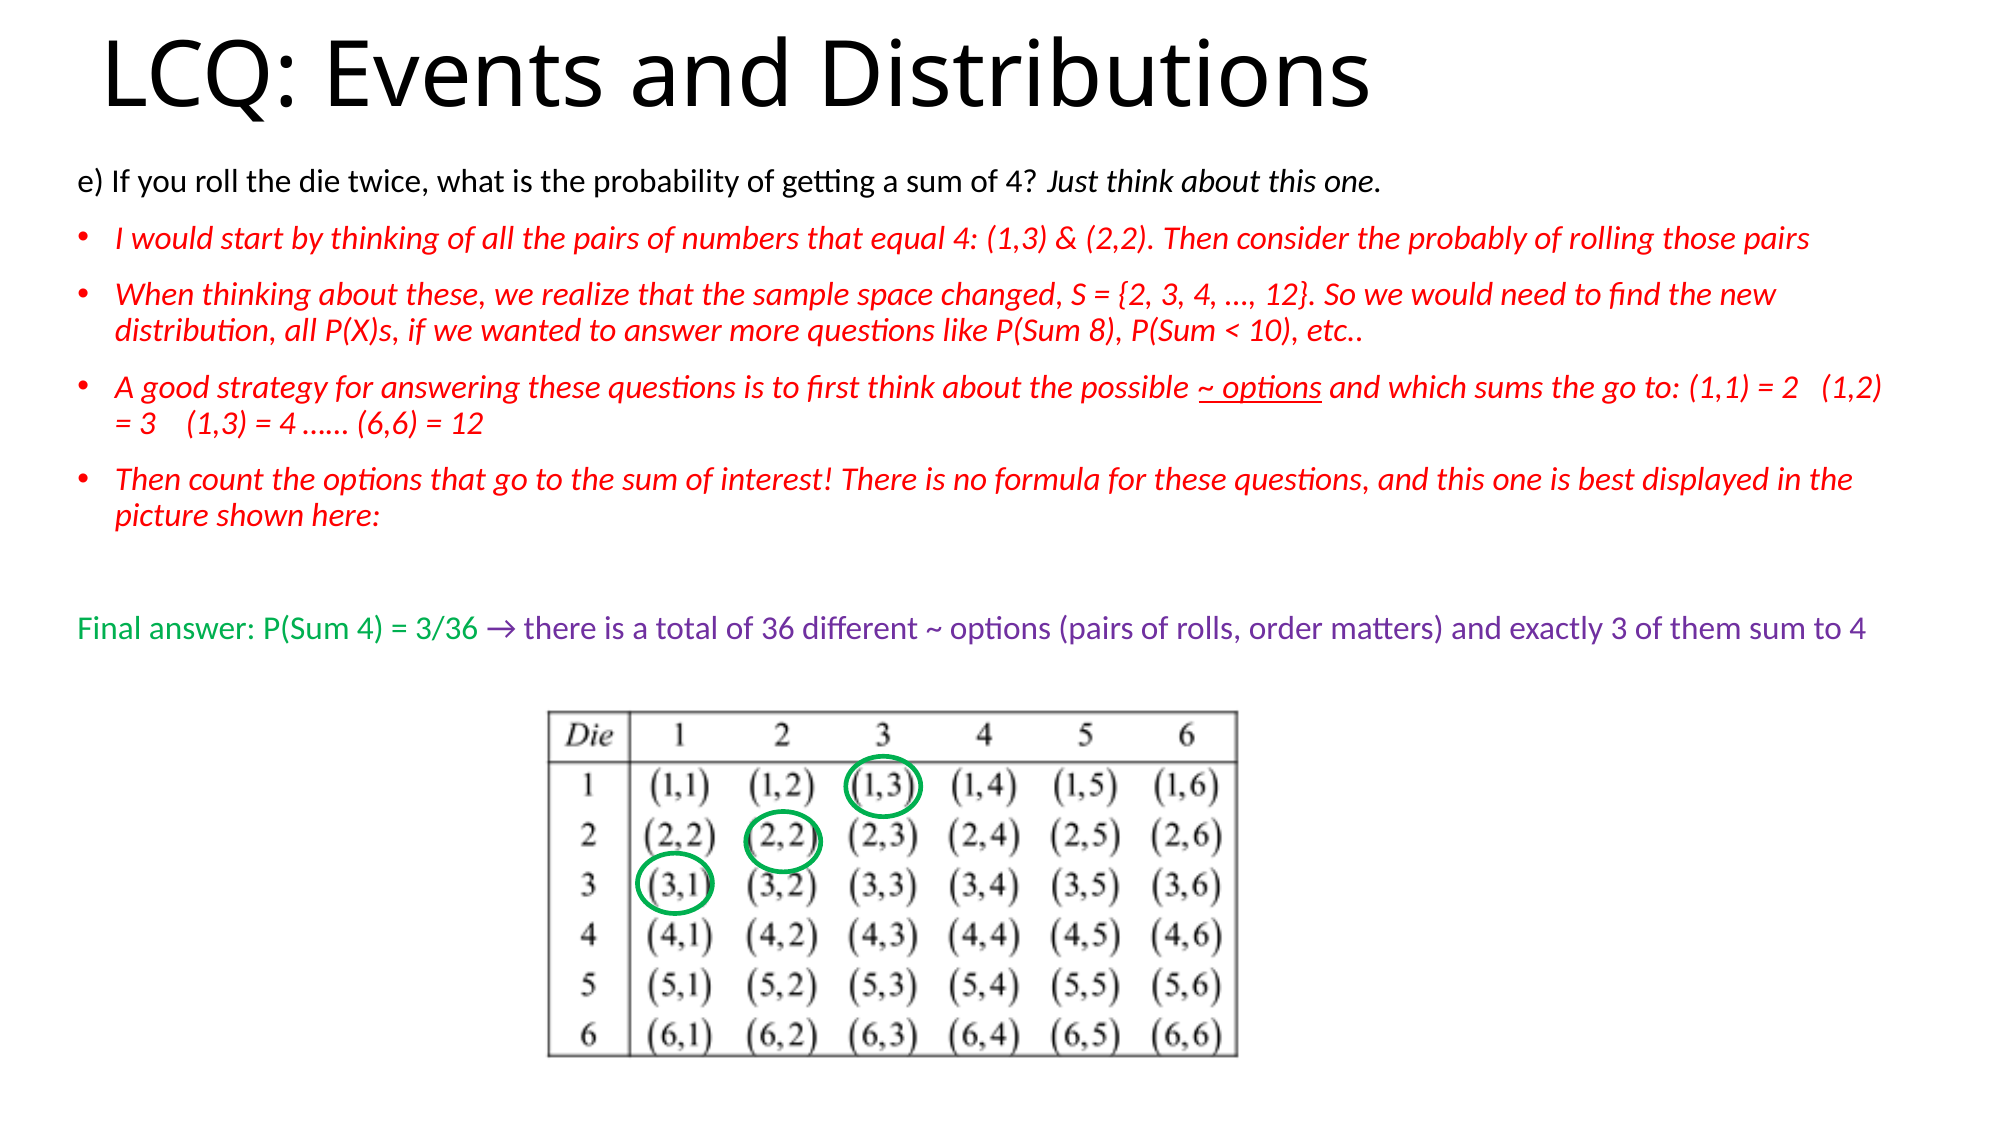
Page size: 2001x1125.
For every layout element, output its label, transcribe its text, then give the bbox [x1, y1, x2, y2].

title LCQ: Events and Distributions [85, 0, 1811, 156]
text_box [542, 703, 1245, 1064]
list e) If you roll the die twice, what is the probability of getting a sum of 4? Just think about this one. I would start by thinking of all the pairs of numbers that equal 4: (1,3) & (2,2). Then consider the probably of rolling those pairs When thinking about these, we realize that the sample space changed, S = {2, 3, 4, …, 12}. So we would need to find the new distribution, all P(X)s, if we wanted to answer more questions like P(Sum 8), P(Sum < 10), etc.. A good strategy for answering these questions is to first think about the possible ~ options and which sums the go to: (1,1) = 2 (1,2) = 3 (1,3) = 4 …… (6,6) = 12 Then count the options that go to the sum of interest! There is no formula for these questions, and this one is best displayed in the picture shown here: Final answer: P(Sum 4) = 3/36 → there is a total of 36 different ~ options (pairs of rolls, order matters) and exactly 3 of them sum to 4 [62, 156, 1905, 1071]
